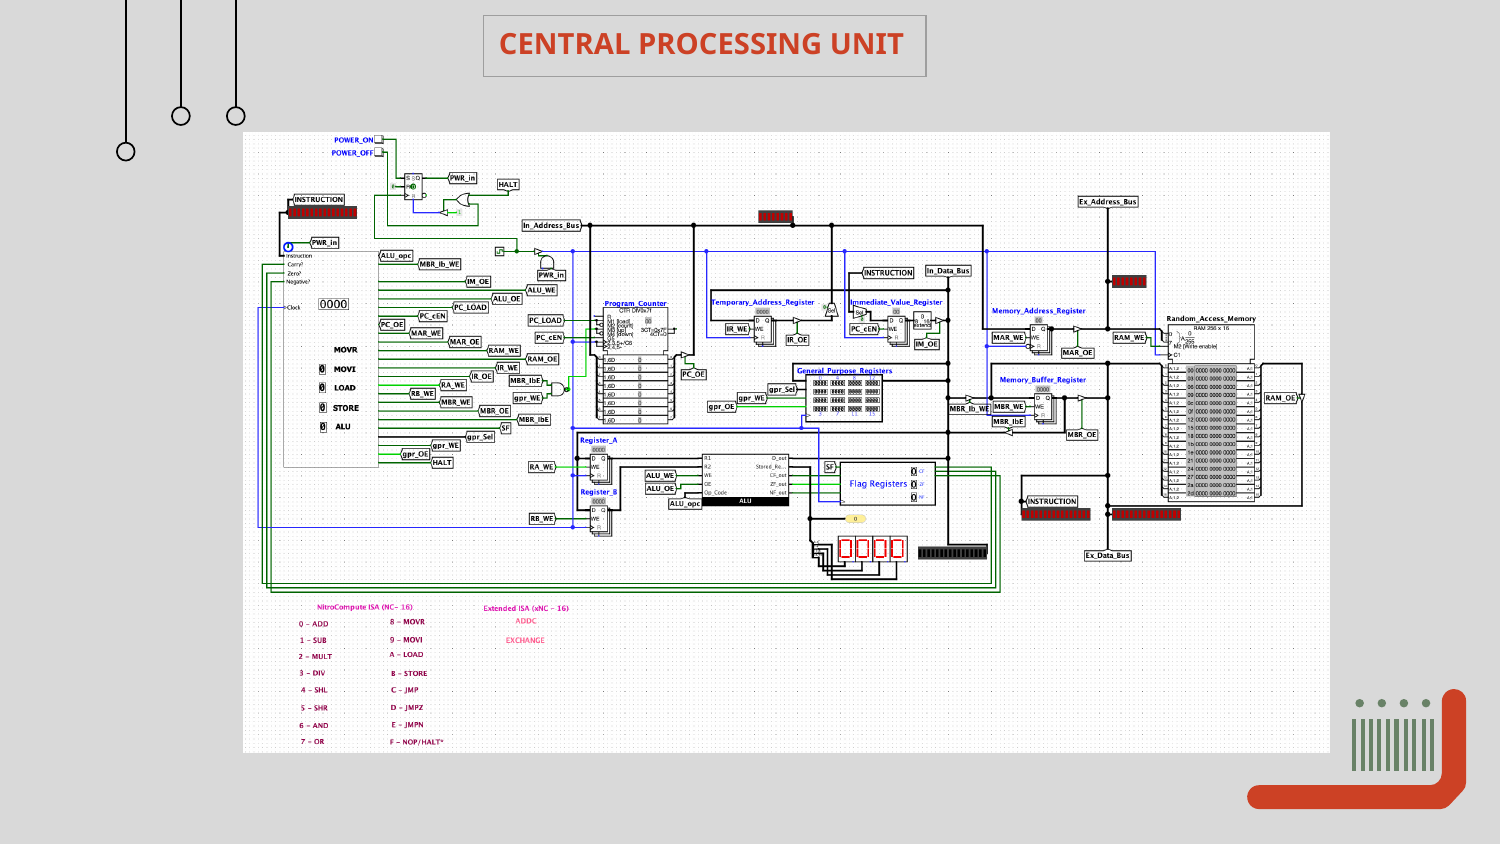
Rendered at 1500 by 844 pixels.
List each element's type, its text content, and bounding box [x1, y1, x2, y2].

picture [243, 132, 1330, 753]
table_header CENTRAL PROCESSING UNIT [484, 16, 925, 76]
